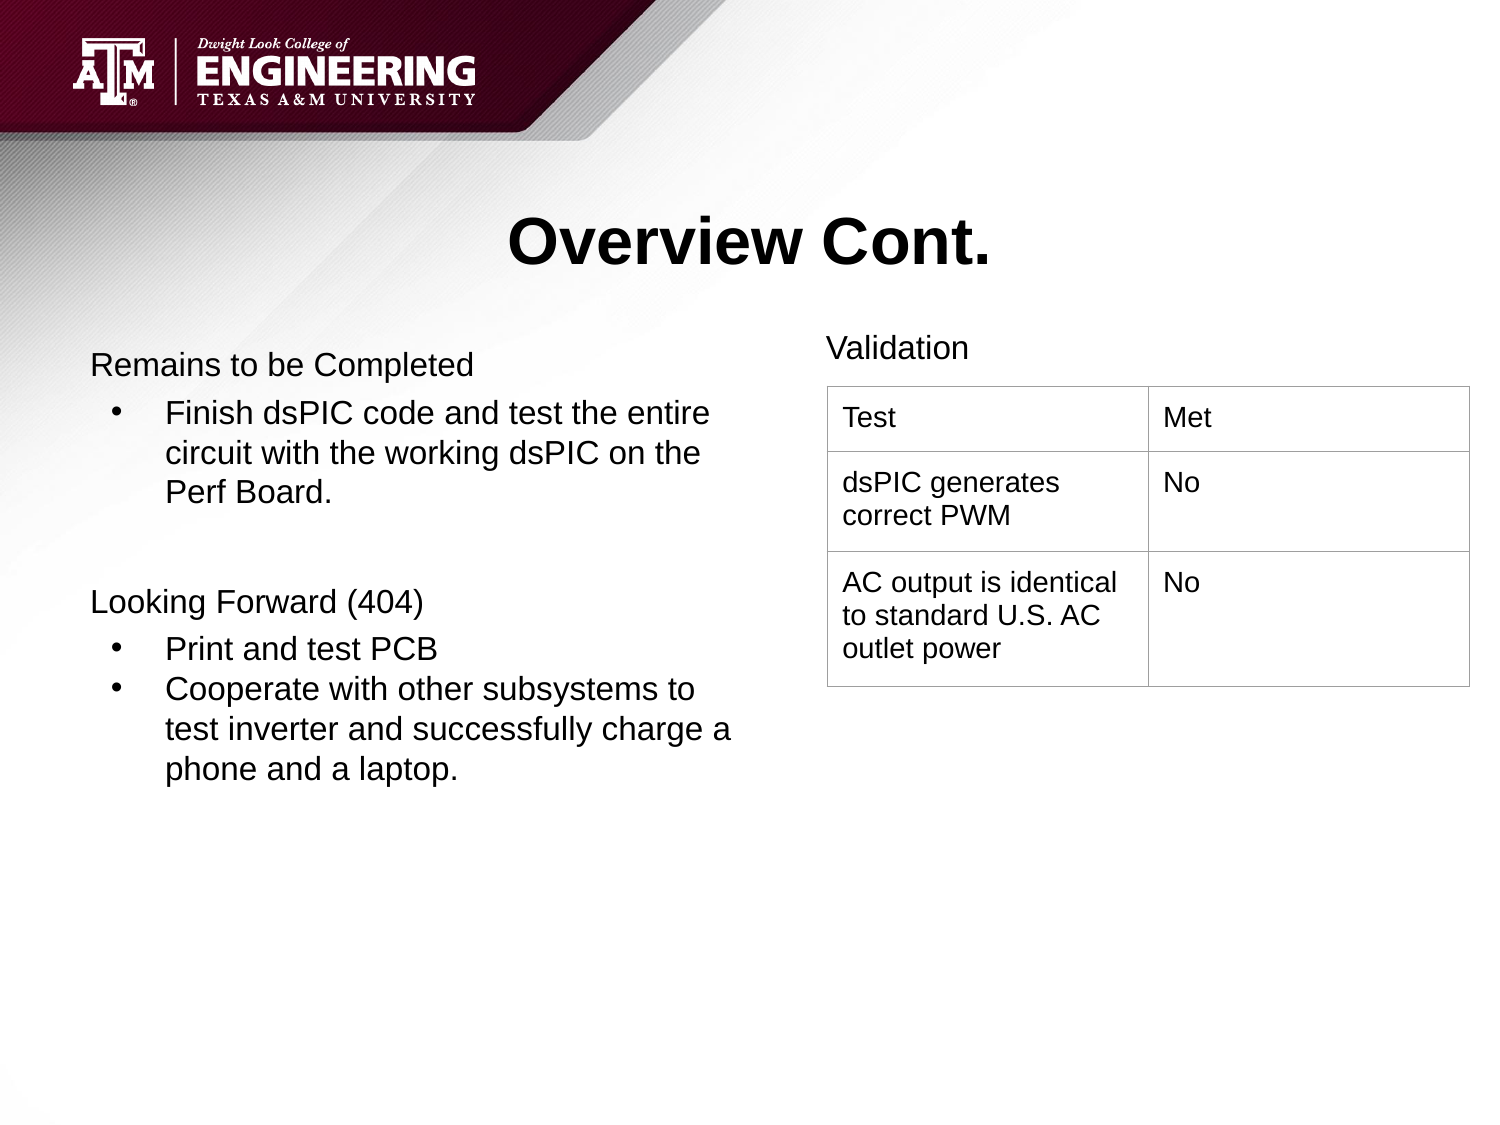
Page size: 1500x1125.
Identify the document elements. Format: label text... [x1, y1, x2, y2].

picture [0, 0, 1500, 1125]
list Looking Forward (404) Print and test PCB Cooperate with other subsystems to test inverter and successfully charge a phone and a laptop. [75, 572, 750, 1125]
list Validation [810, 321, 1486, 991]
title Overview Cont. [75, 172, 1425, 304]
list Remains to be Completed Finish dsPIC code and test the entire circuit with the working dsPIC on the Perf Board. [75, 336, 750, 572]
